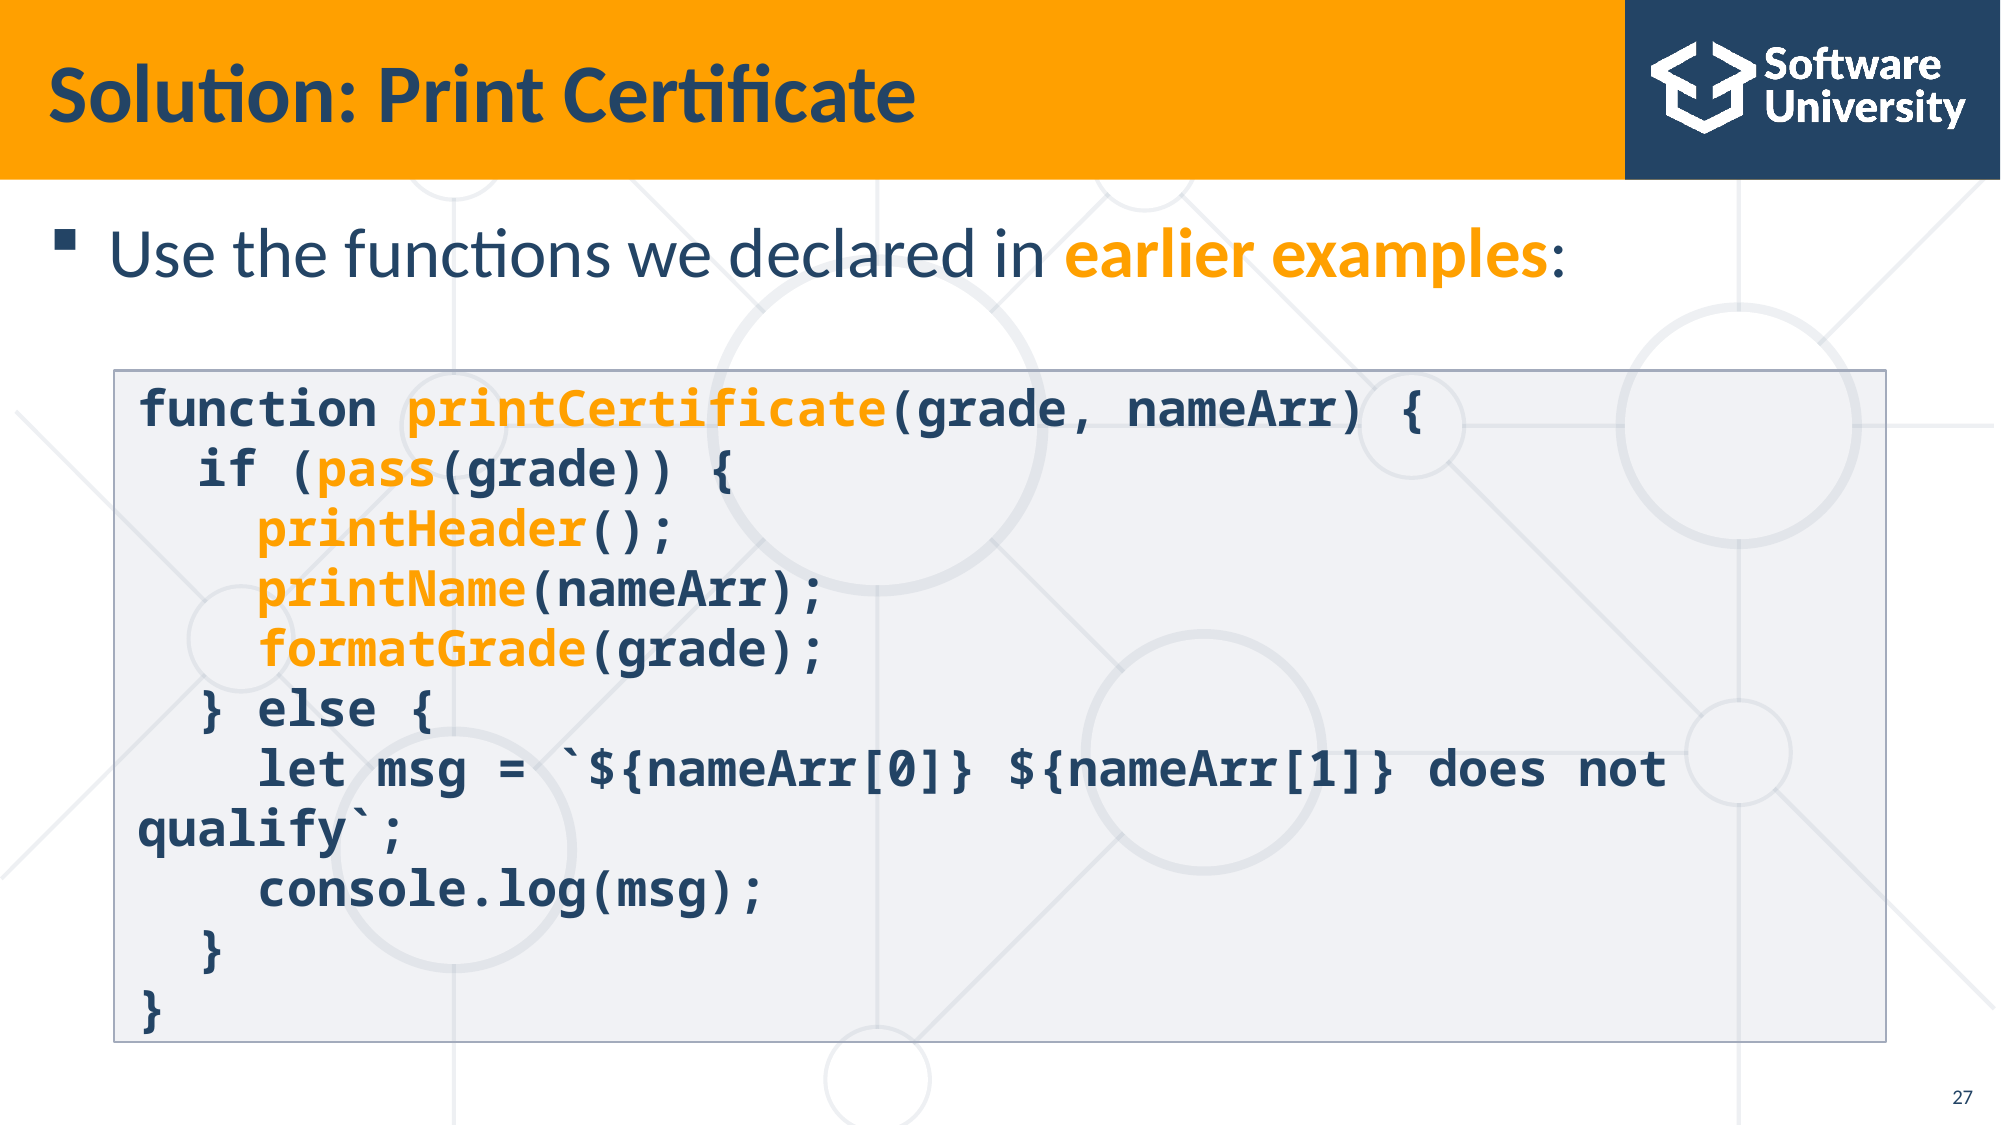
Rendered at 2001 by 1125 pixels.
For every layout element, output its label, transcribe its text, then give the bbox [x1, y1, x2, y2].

picture [1651, 41, 1966, 134]
text_box function printCertificate(grade, nameArr) { if (pass(grade)) { printHeader(); printName(nameArr); formatGrade(grade); } else { let msg = `${nameArr[0]} ${nameArr[1]} does not qualify`; console.log(msg); } } [114, 370, 1886, 1043]
list Use the functions we declared in earlier examples: [31, 196, 1970, 1104]
title Solution: Print Certificate [31, 16, 1625, 162]
slide_number 27 [1927, 1067, 1989, 1117]
